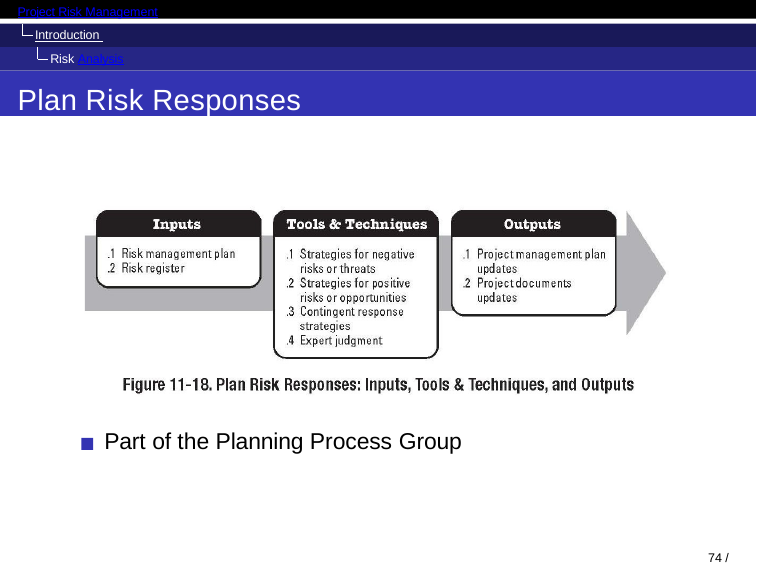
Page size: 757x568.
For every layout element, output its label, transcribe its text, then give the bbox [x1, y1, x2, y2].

text_box [0, 47, 756, 70]
text_box [127, 23, 756, 47]
text_box [81, 437, 94, 450]
text_box Part of the Planning Process Group [102, 425, 464, 455]
text_box Introduction Risk Analysis [33, 16, 127, 66]
slide_number 66 / 98 [701, 548, 746, 568]
text_box Project Risk Management [0, 0, 756, 19]
text_box [84, 205, 670, 397]
text_box [0, 23, 33, 47]
text_box Plan Risk Responses [0, 70, 756, 116]
